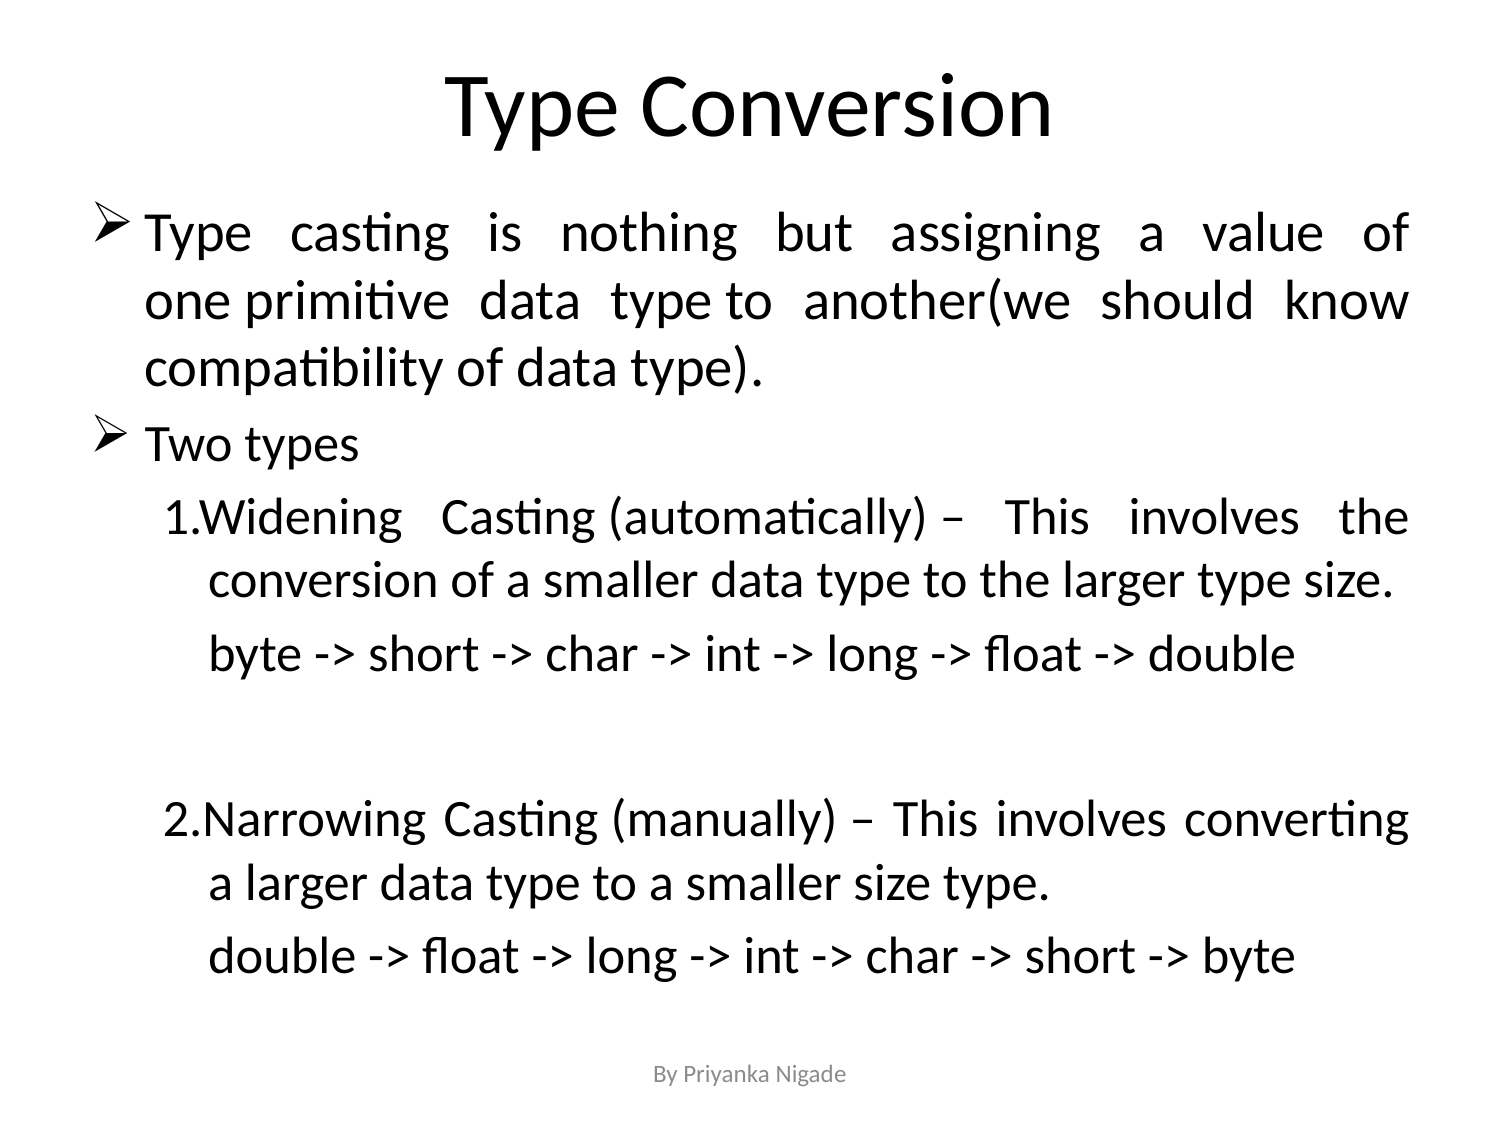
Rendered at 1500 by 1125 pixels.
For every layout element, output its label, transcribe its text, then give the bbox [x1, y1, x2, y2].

list Type casting is nothing but assigning a value of one primitive data type to another(we should know compatibility of data type). Two types 1.Widening Casting (automatically) – This involves the conversion of a smaller data type to the larger type size. byte -> short -> char -> int -> long -> float -> double 2.Narrowing Casting (manually) – This involves converting a larger data type to a smaller size type. double -> float -> long -> int -> char -> short -> byte [75, 187, 1425, 1063]
title Type Conversion [75, 0, 1425, 187]
footer By Priyanka Nigade [512, 1042, 988, 1103]
